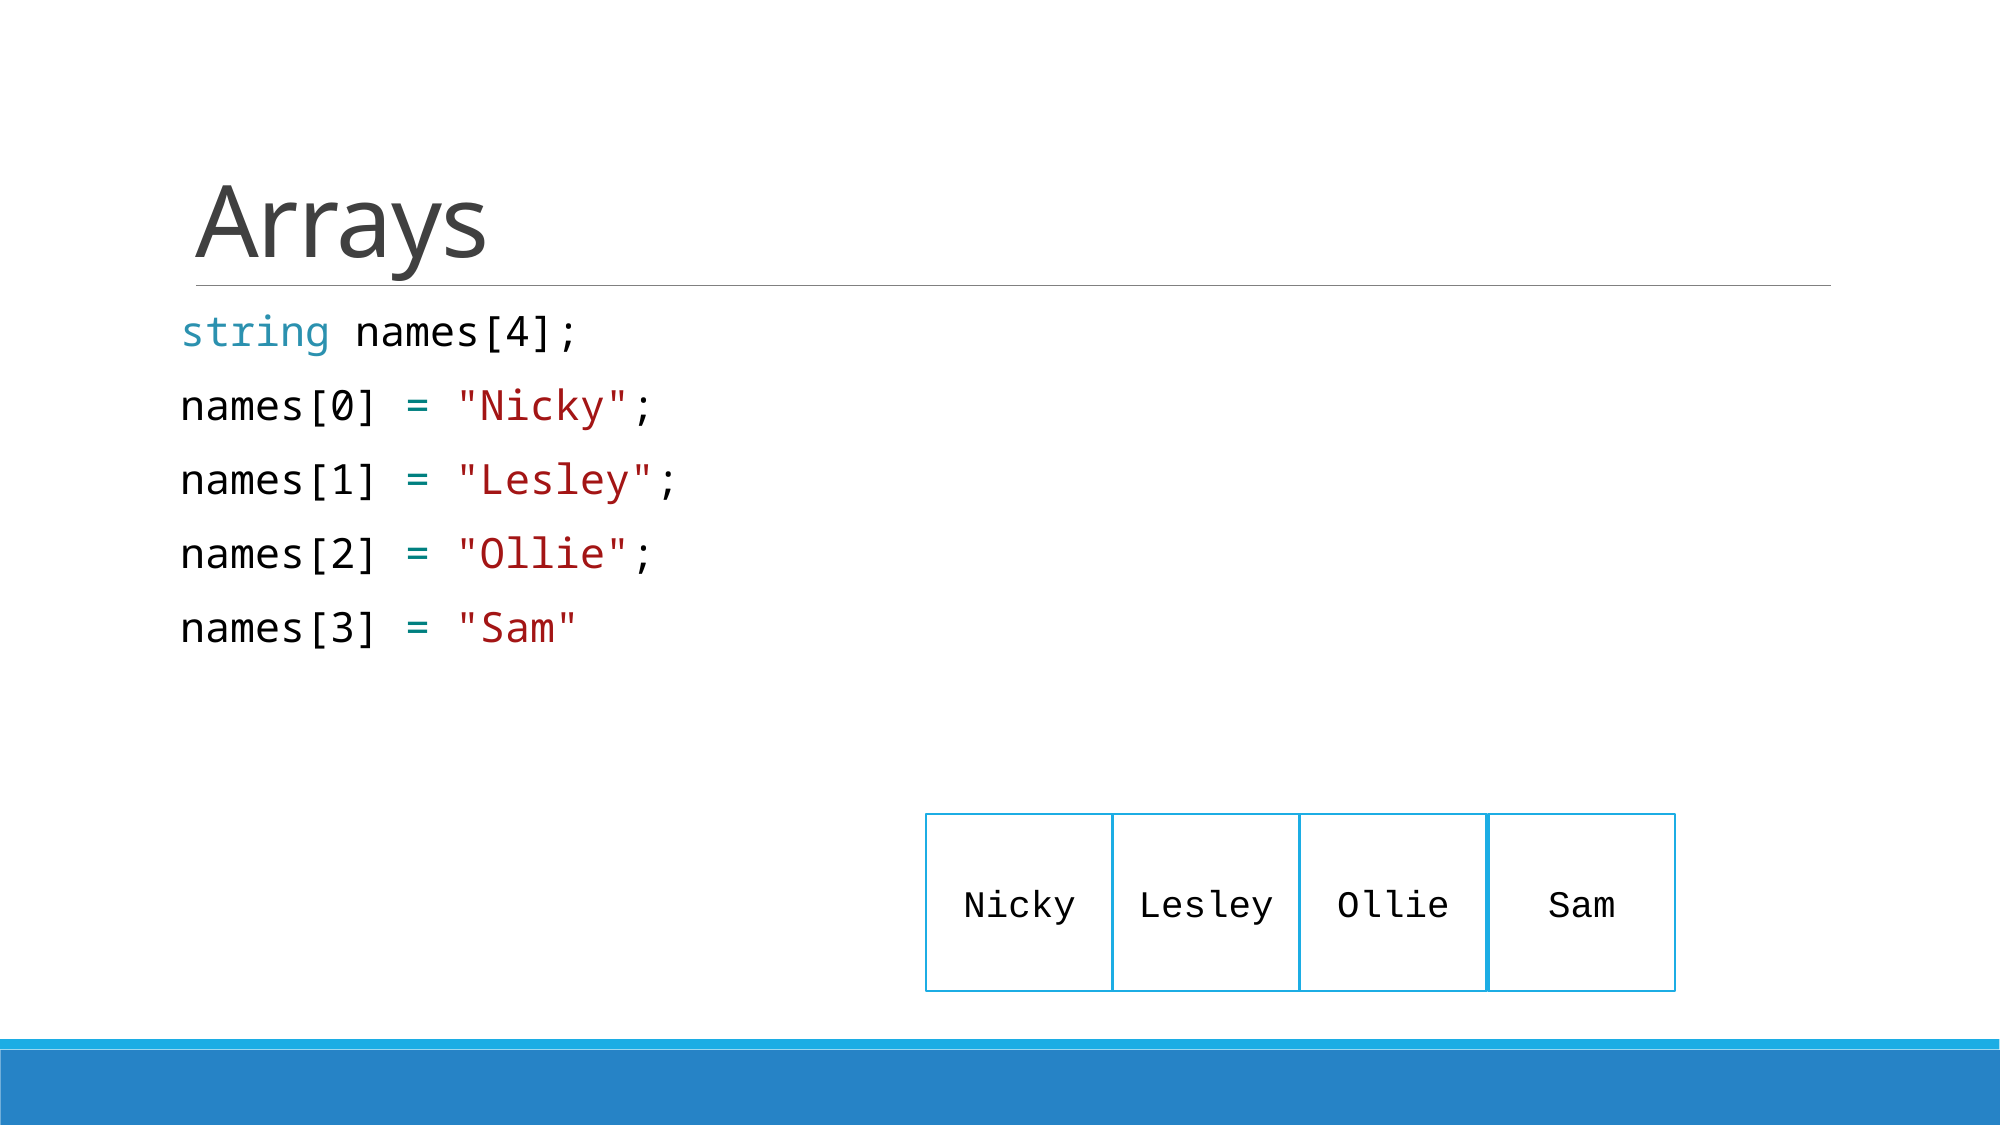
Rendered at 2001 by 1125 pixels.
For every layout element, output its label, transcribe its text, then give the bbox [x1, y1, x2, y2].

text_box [925, 813, 1676, 992]
title Arrays [180, 47, 1830, 285]
list string names[4]; names[0] = "Nicky"; names[1] = "Lesley"; names[2] = "Ollie"; names[3] = "Sam" [180, 302, 1830, 963]
